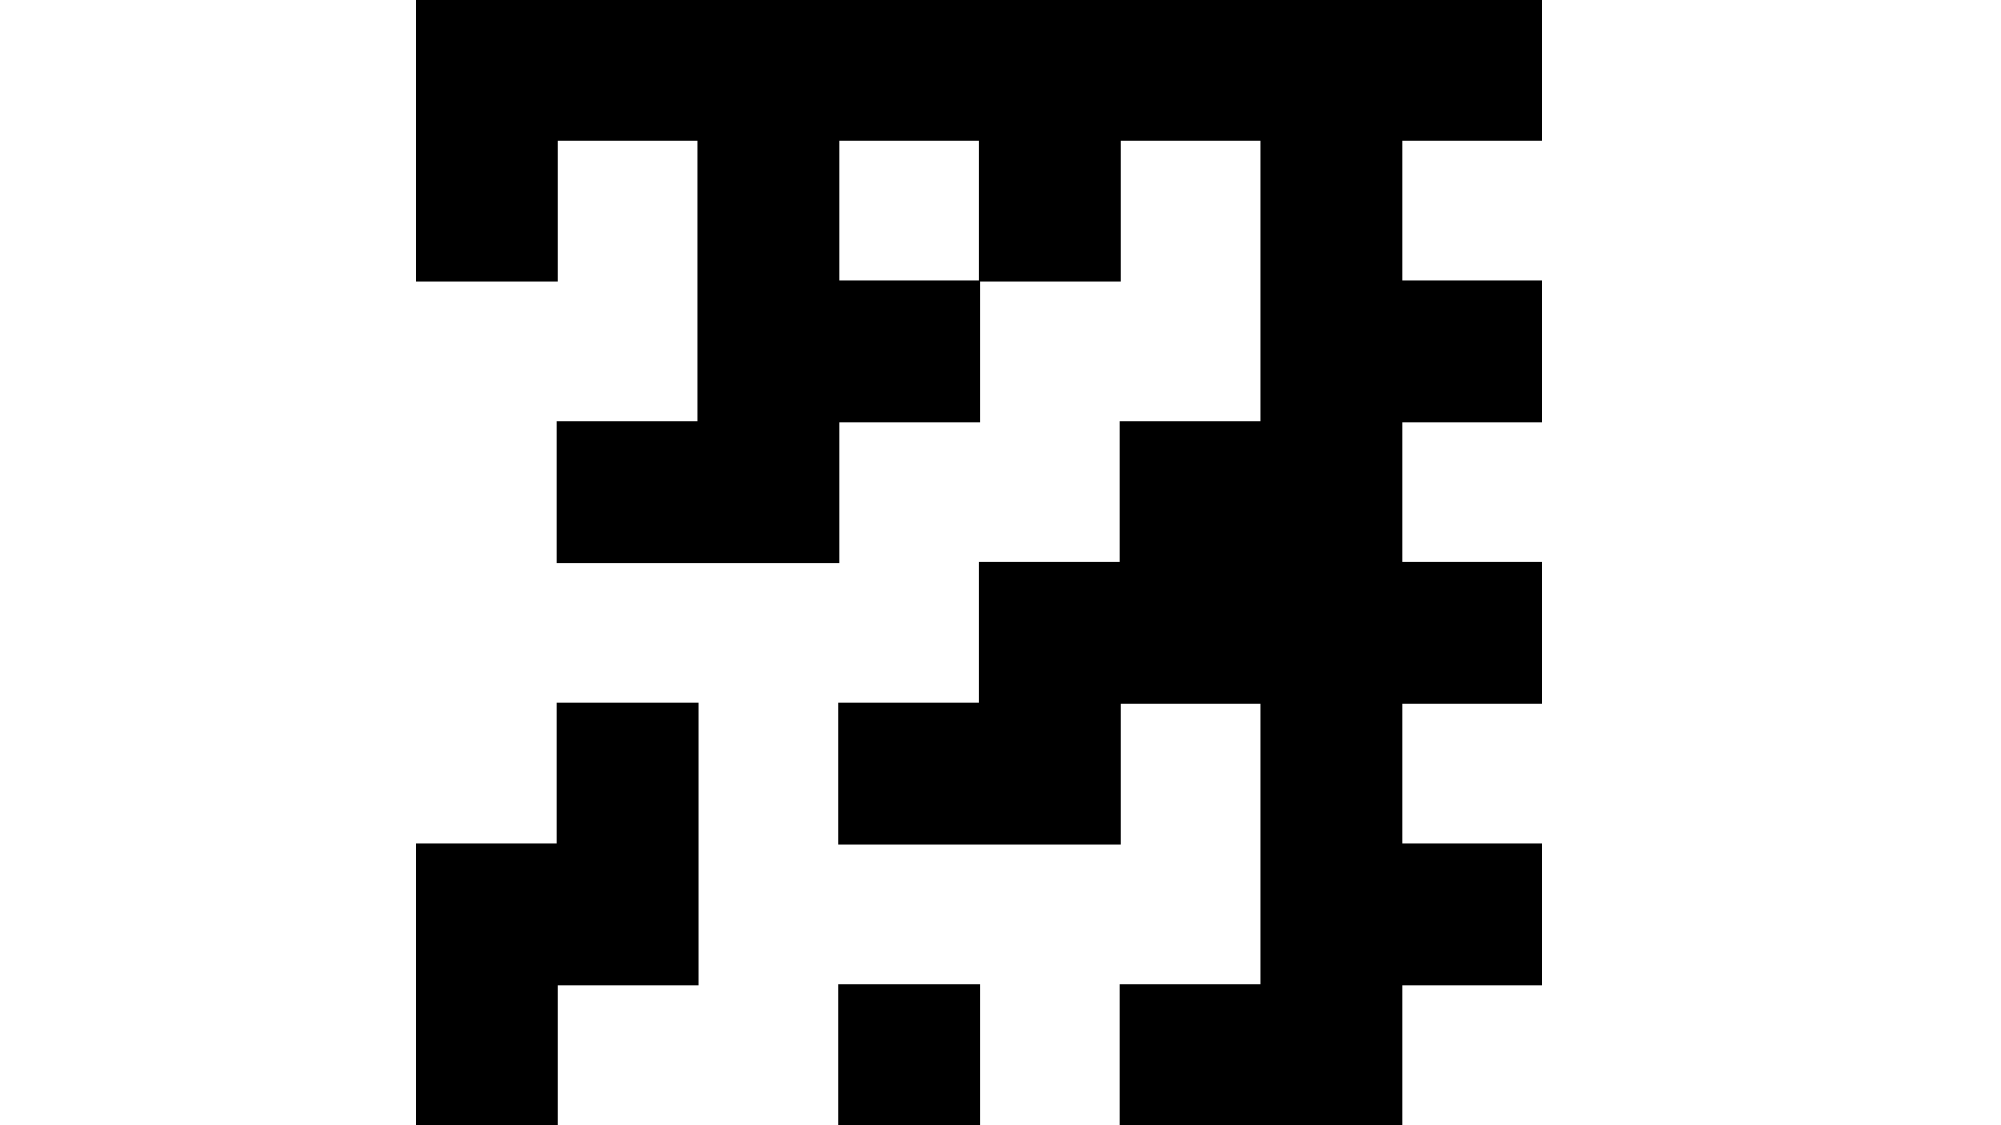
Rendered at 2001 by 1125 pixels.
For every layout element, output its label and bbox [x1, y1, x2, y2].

picture [416, 0, 1542, 1125]
